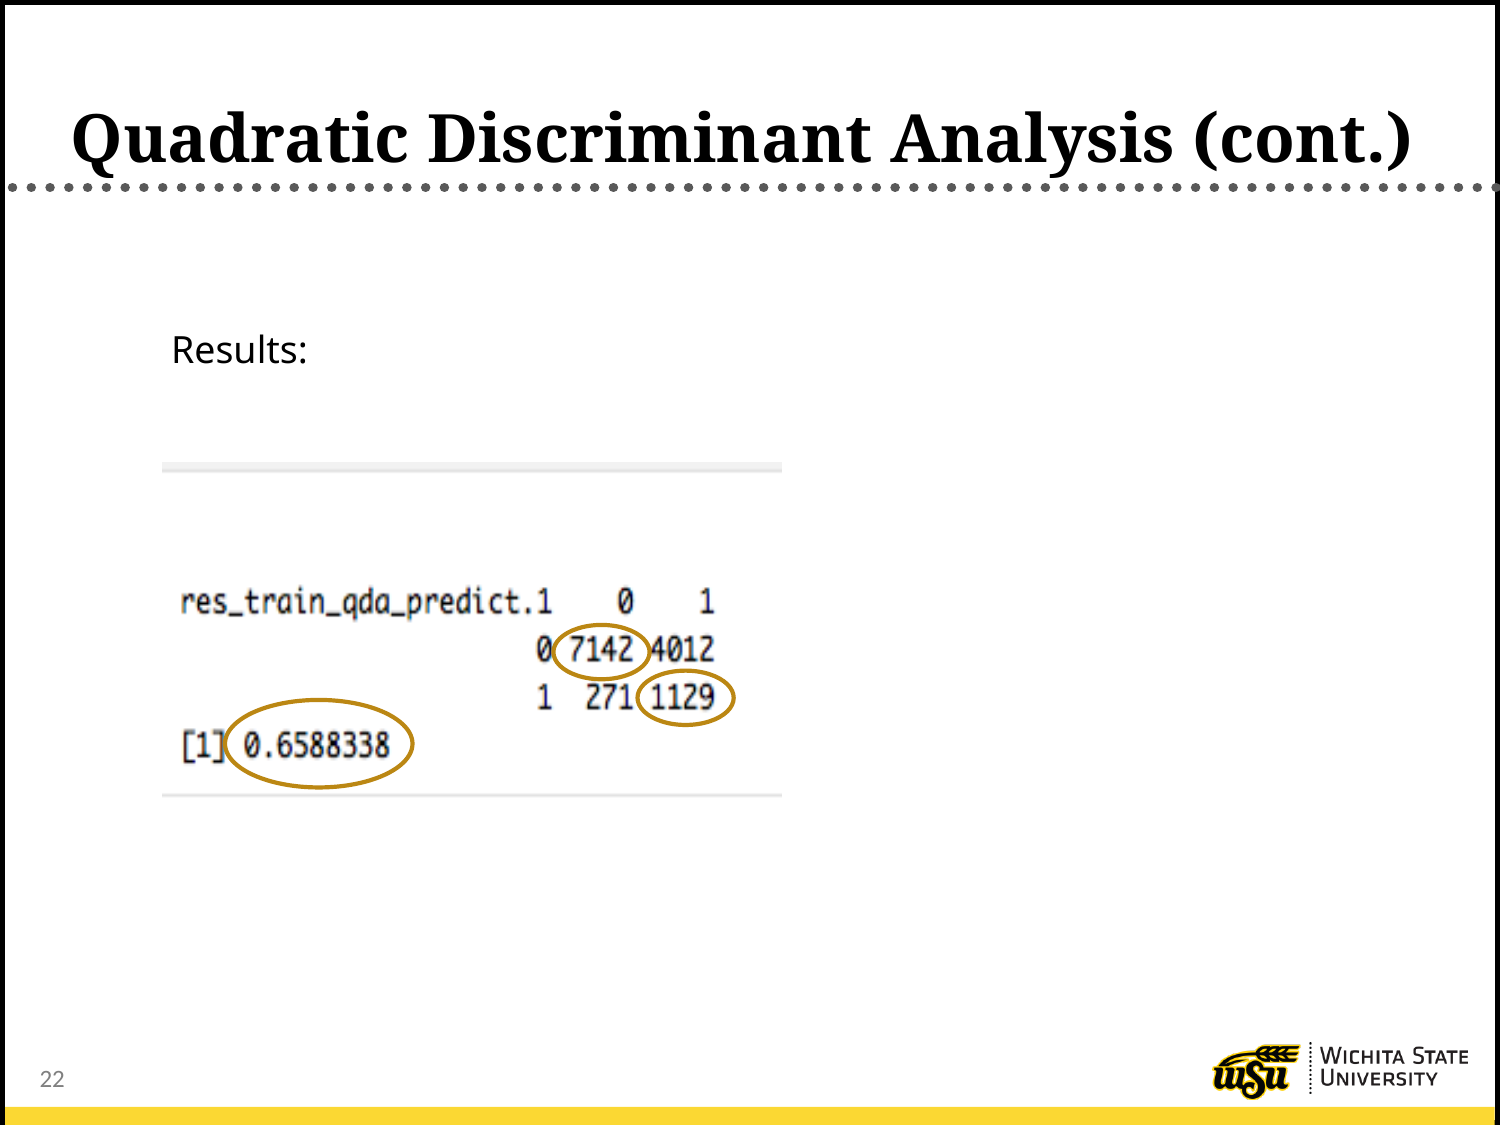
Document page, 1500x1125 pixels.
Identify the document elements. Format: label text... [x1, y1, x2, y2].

picture [1212, 1042, 1468, 1100]
title Quadratic Discriminant Analysis (cont.) [55, 44, 1451, 185]
picture [162, 462, 783, 823]
text_box Results: [156, 318, 324, 379]
